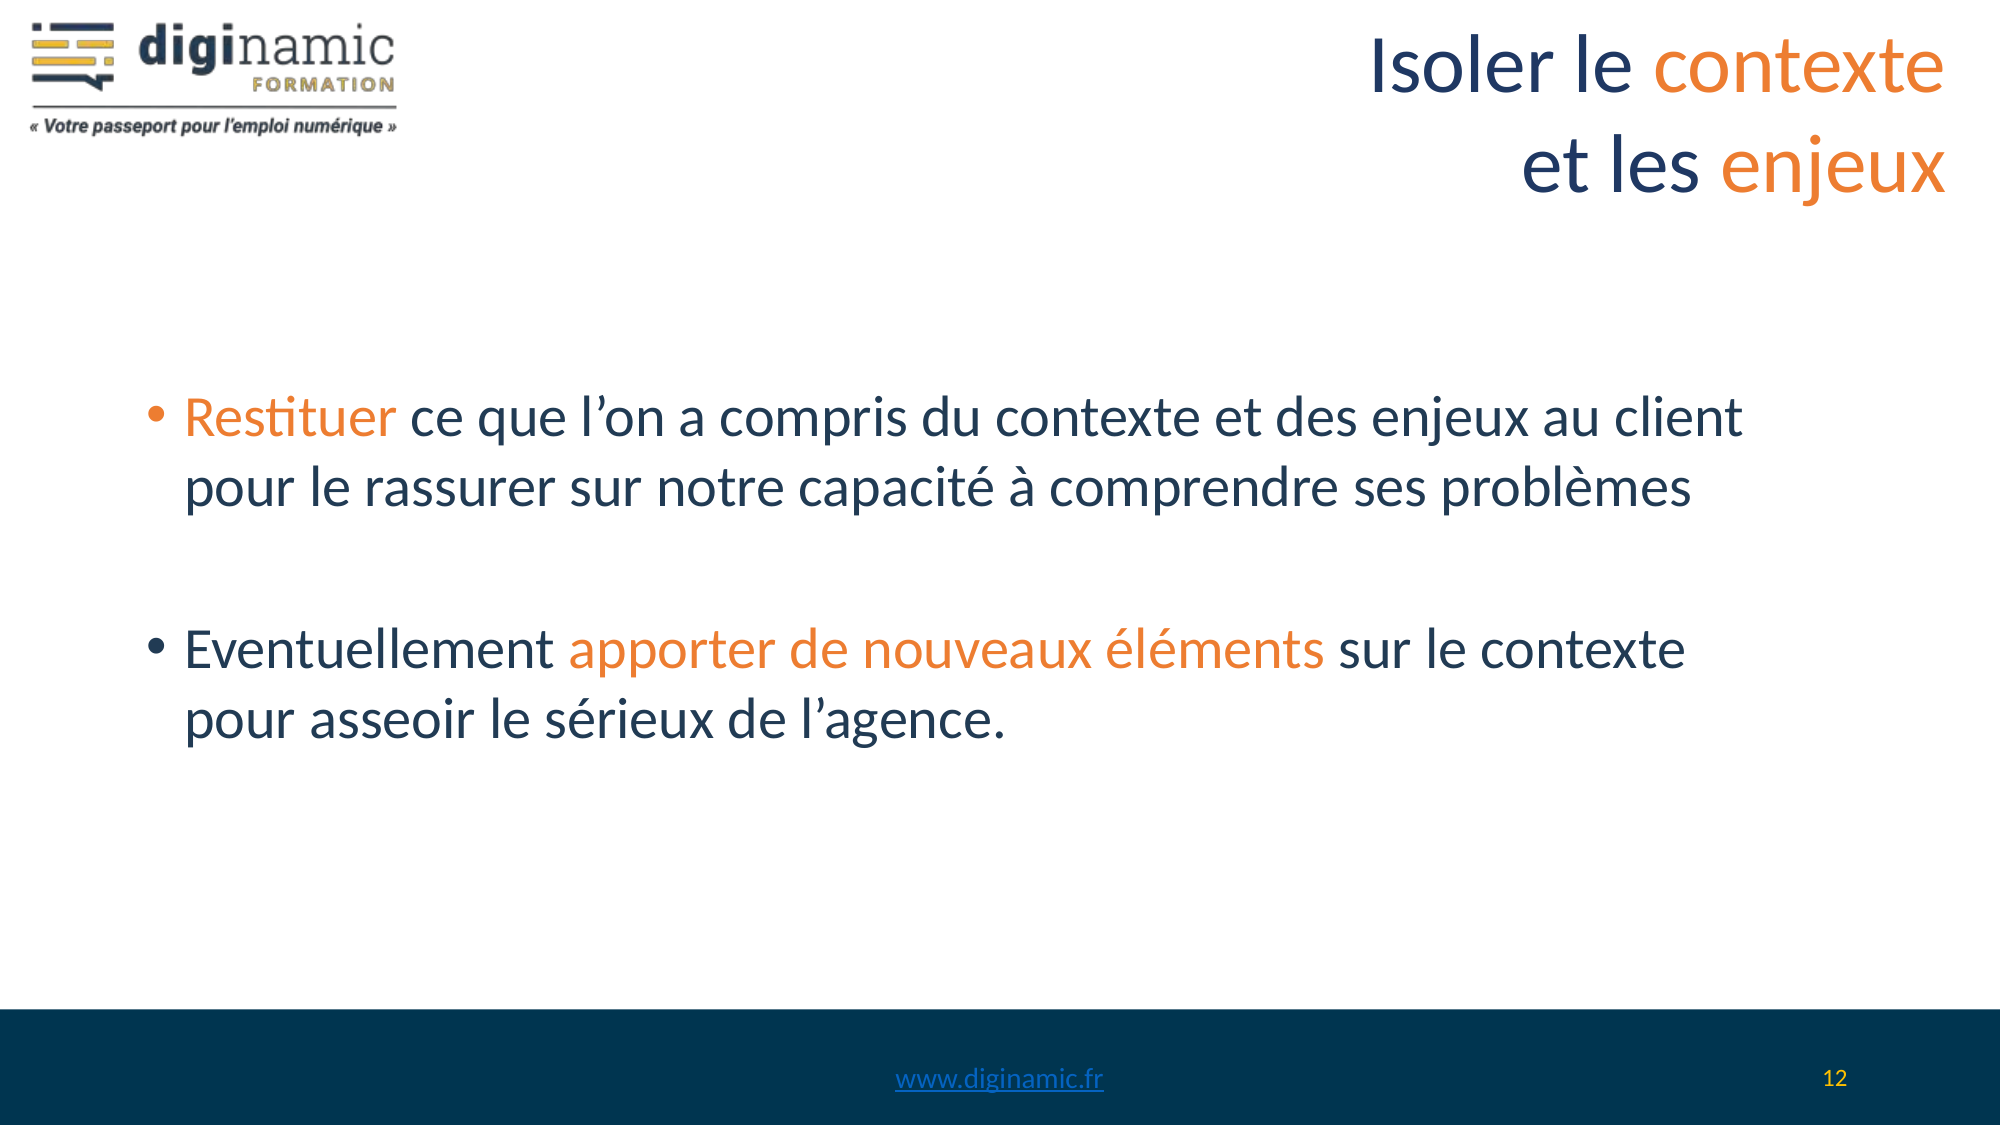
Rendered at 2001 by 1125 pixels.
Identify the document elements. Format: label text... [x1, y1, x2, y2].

slide_number ‹#› [1817, 1060, 1852, 1125]
text_box Restituer ce que l’on a compris du contexte et des enjeux au client pour le rassurer sur notre capacité à comprendre ses problèmes Eventuellement apporter de nouveaux éléments sur le contexte pour asseoir le sérieux de l’agence. [144, 362, 1856, 751]
footer www.diginamic.fr [893, 1058, 1107, 1125]
title Isoler le contexte et les enjeux [1312, 7, 1947, 210]
picture [15, 20, 414, 138]
